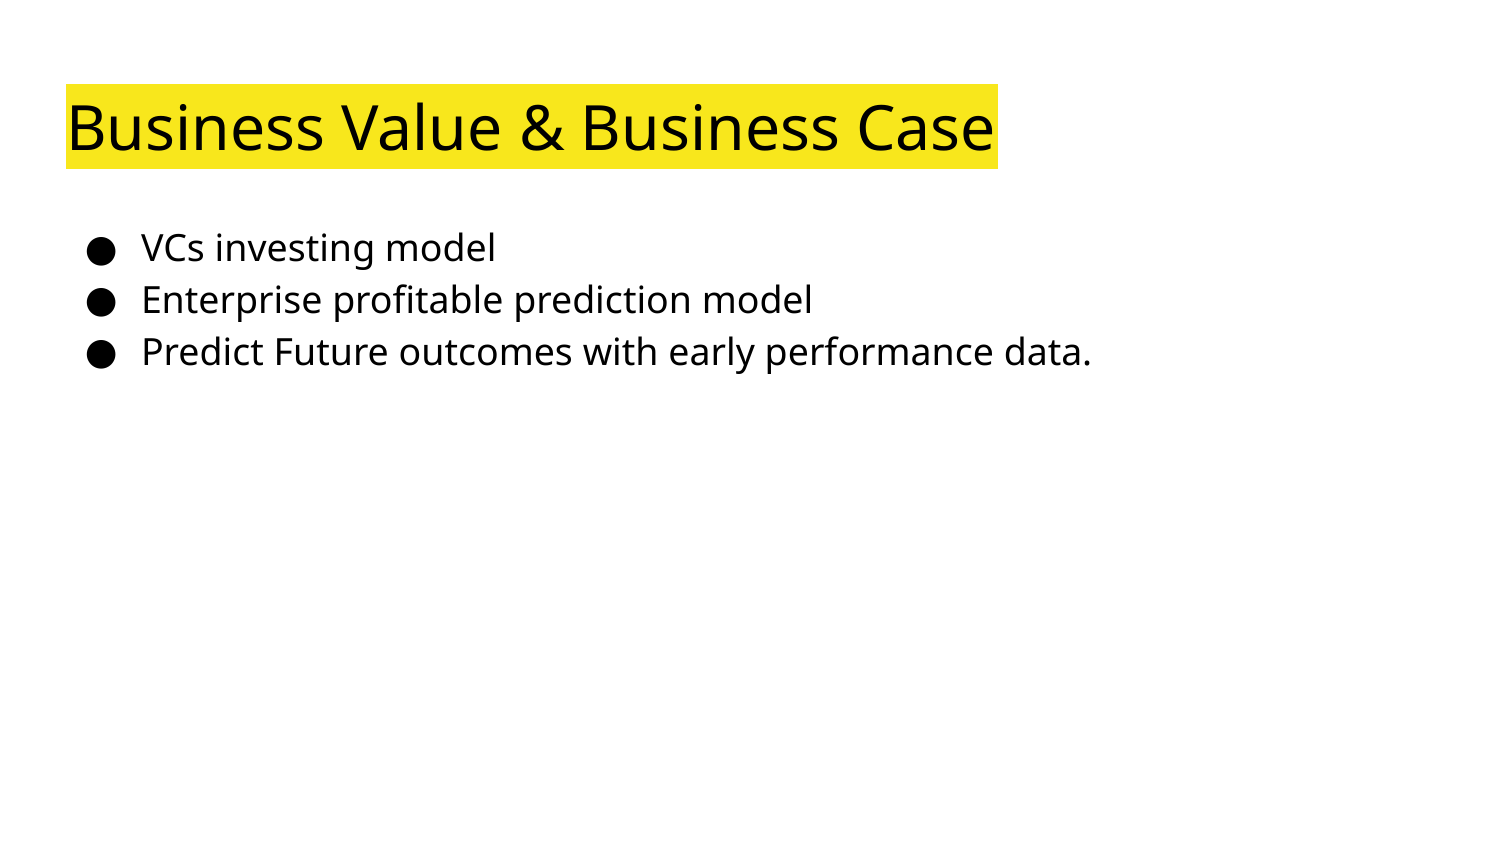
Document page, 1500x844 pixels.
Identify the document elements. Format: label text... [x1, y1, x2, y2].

list VCs investing model Enterprise profitable prediction model Predict Future outcomes with early performance data. [51, 202, 1449, 750]
title Business Value & Business Case [51, 72, 1449, 167]
